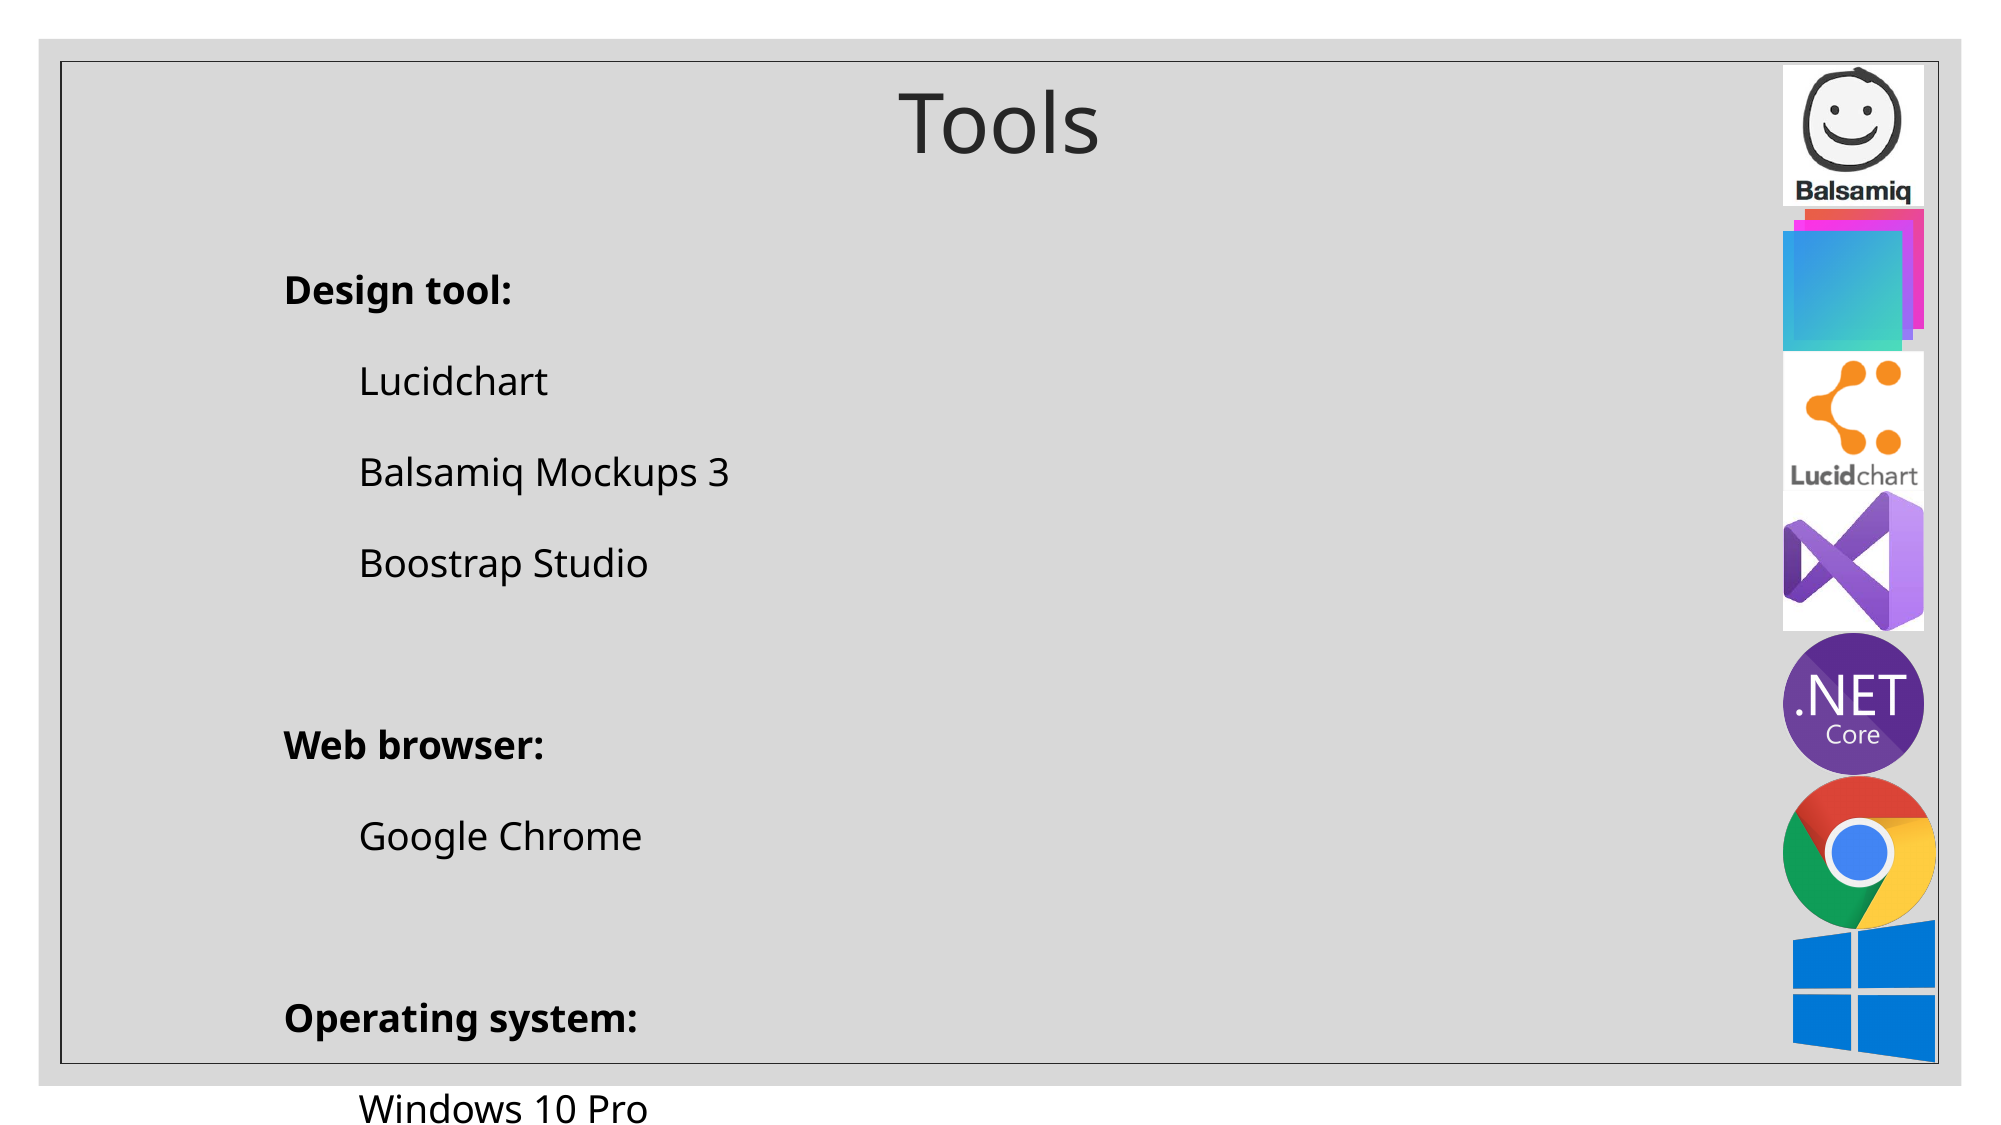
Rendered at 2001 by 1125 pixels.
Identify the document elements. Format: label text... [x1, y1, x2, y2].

picture [1783, 633, 1924, 775]
title Tools [174, 14, 1825, 240]
picture [1783, 65, 1924, 207]
text_box Design tool: Lucidchart Balsamiq Mockups 3 Boostrap Studio Web browser: Google Chrome Operating system: Windows 10 Pro IDE: Visual Studio 2019 [268, 213, 1589, 1125]
picture [1783, 209, 1924, 631]
picture [1783, 776, 1936, 1063]
